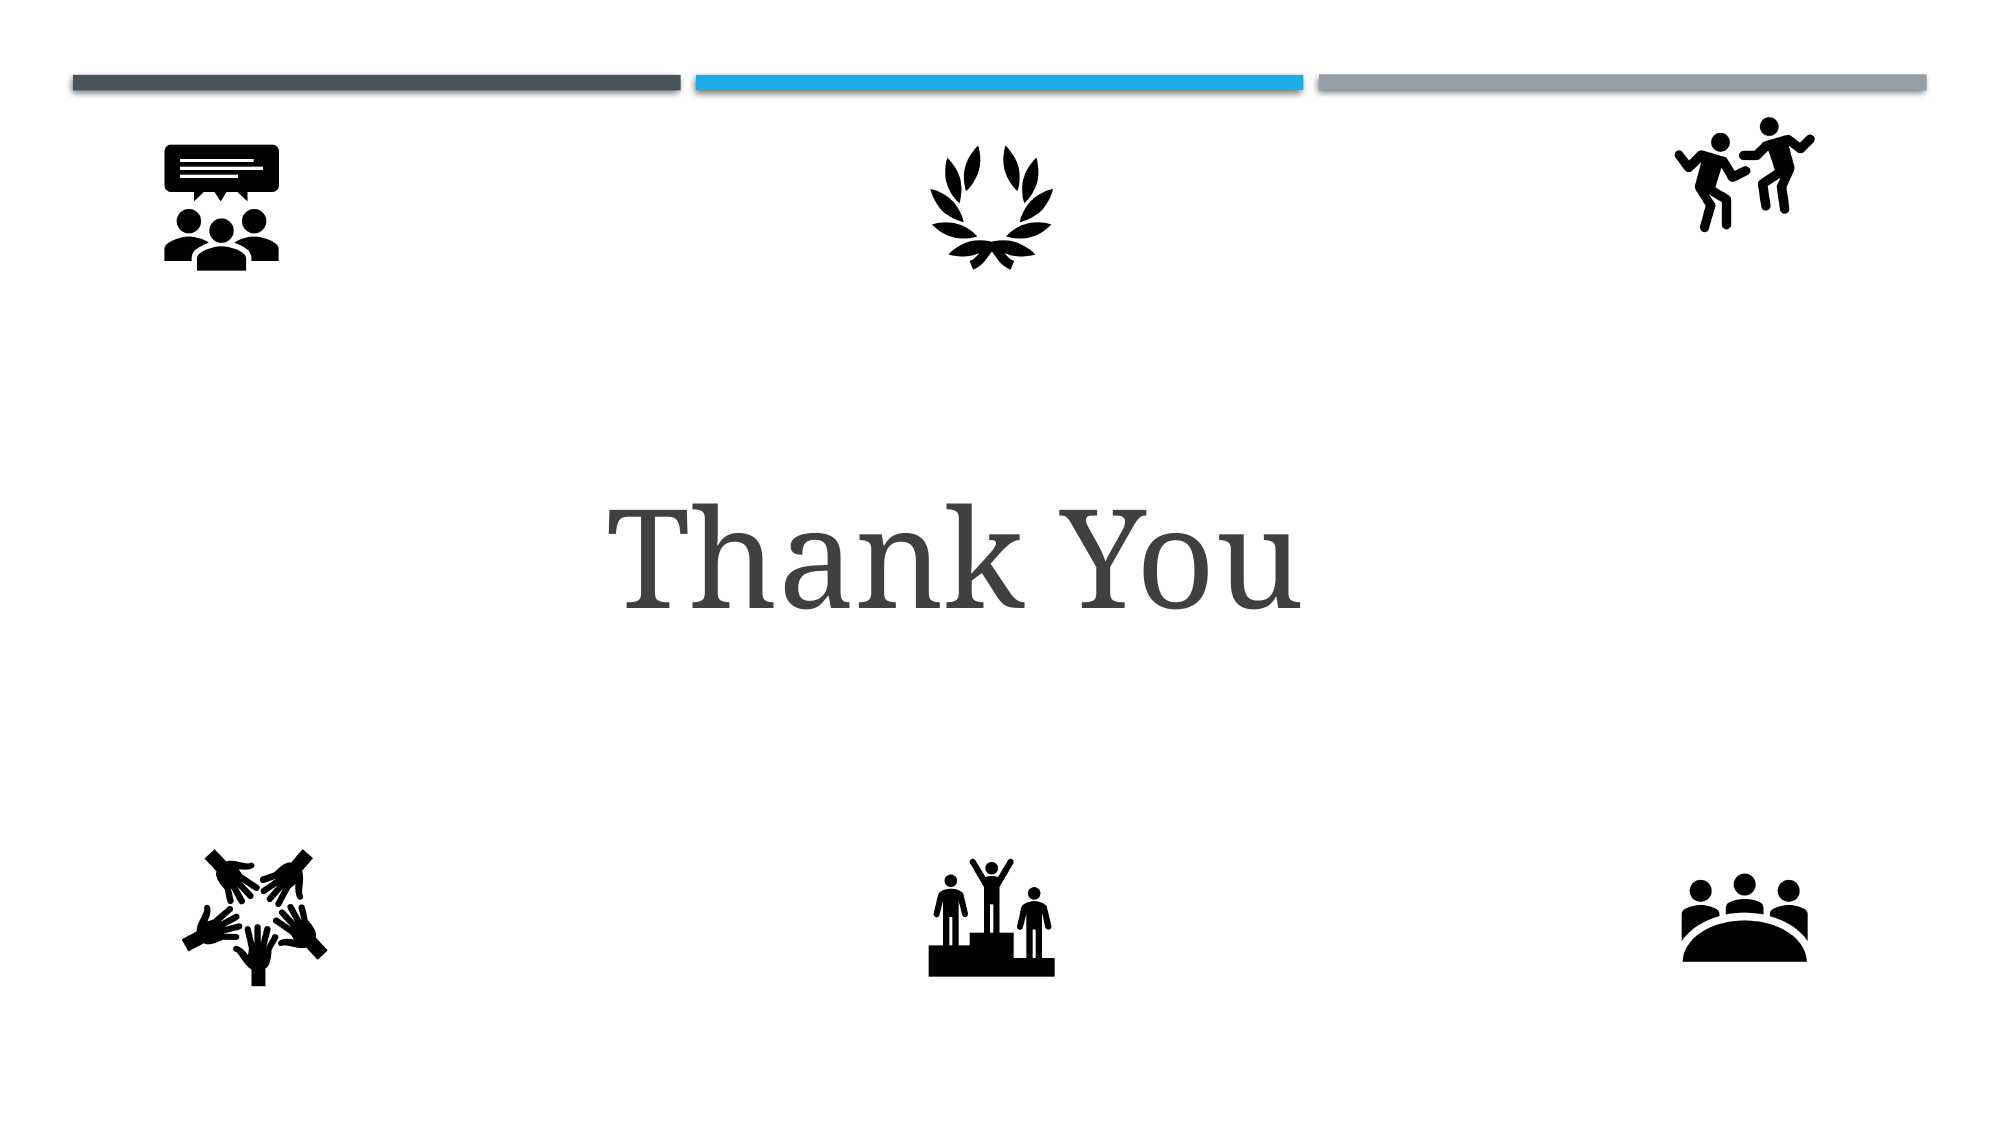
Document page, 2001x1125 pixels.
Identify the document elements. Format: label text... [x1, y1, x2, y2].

picture [1668, 98, 1820, 250]
picture [1668, 841, 1820, 993]
picture [145, 132, 297, 284]
list Thank You [56, 92, 1854, 999]
picture [916, 841, 1068, 993]
picture [178, 841, 330, 993]
picture [916, 132, 1068, 284]
